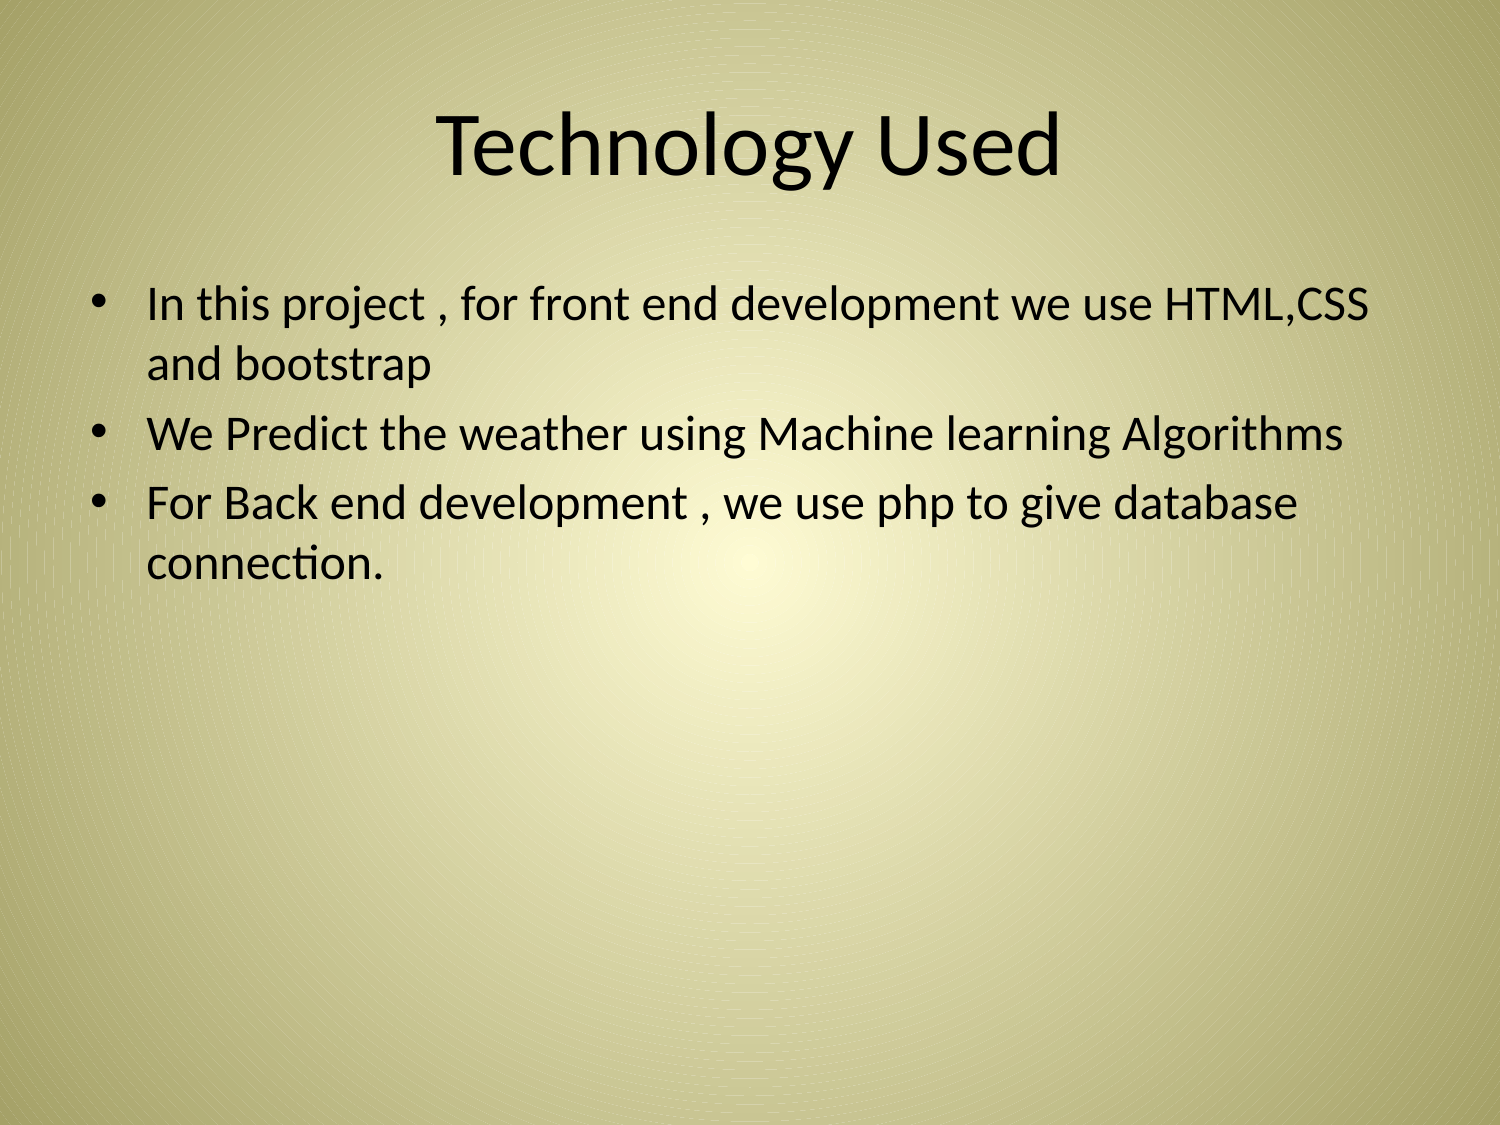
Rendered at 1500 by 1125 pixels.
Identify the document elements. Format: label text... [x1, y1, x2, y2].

list In this project , for front end development we use HTML,CSS and bootstrap We Predict the weather using Machine learning Algorithms For Back end development , we use php to give database connection. [75, 262, 1425, 1005]
title Technology Used [75, 45, 1425, 233]
